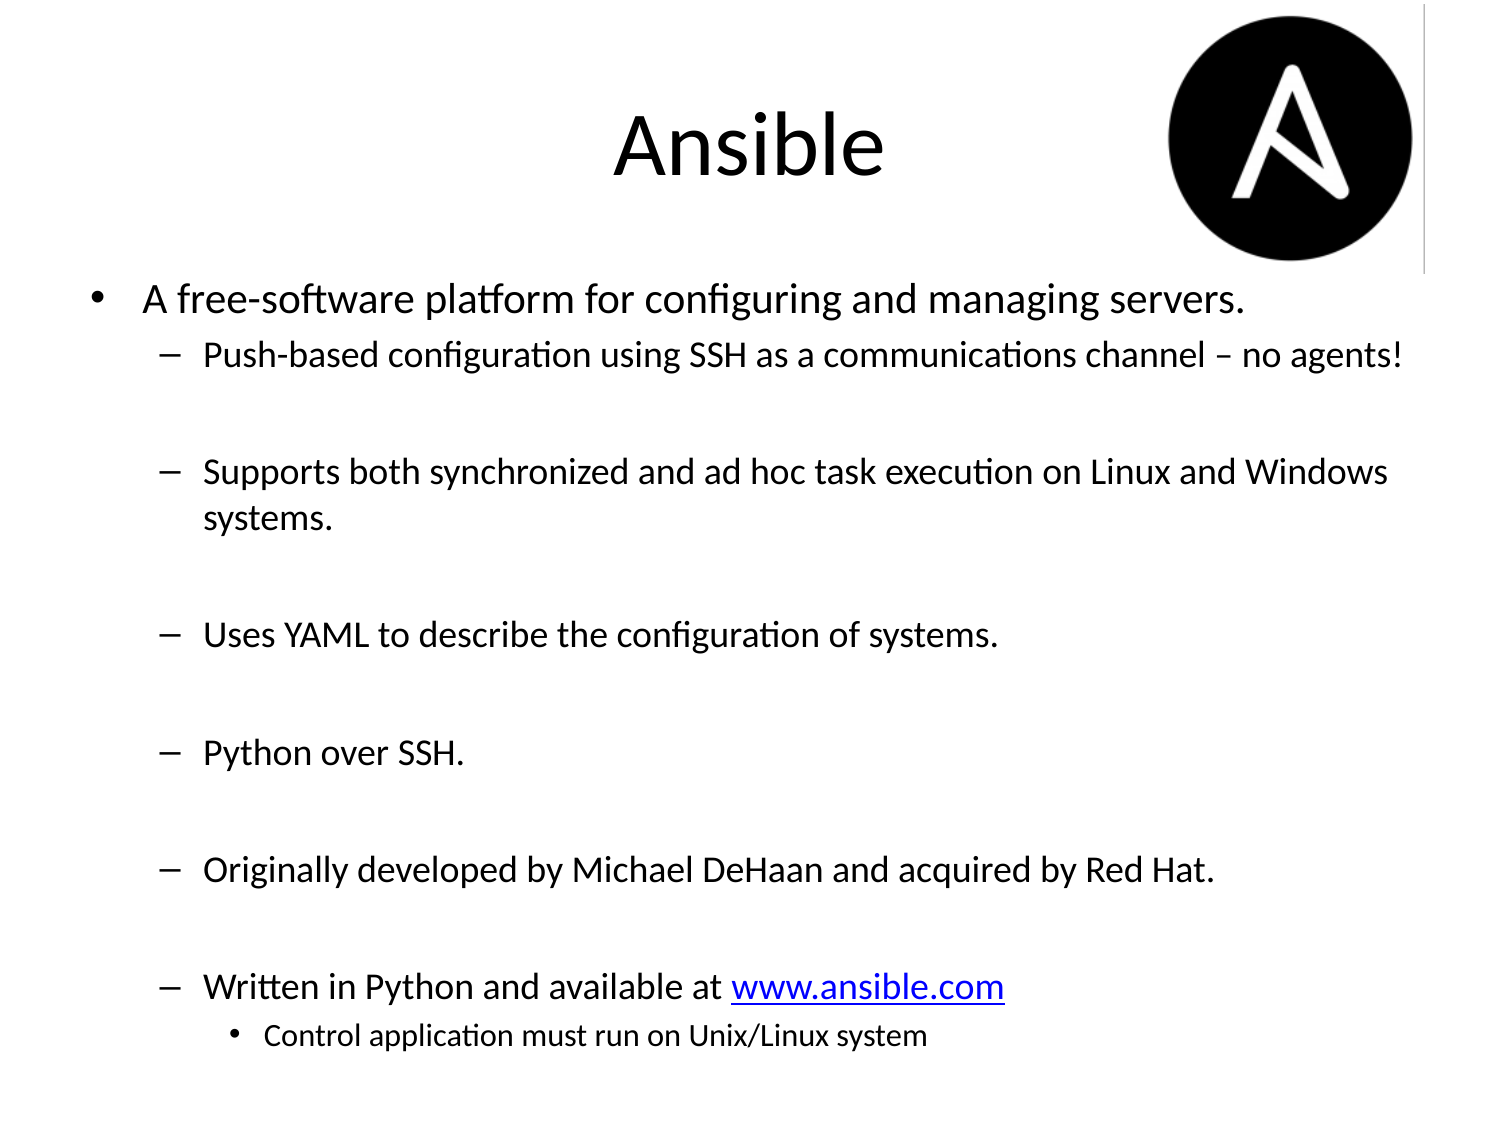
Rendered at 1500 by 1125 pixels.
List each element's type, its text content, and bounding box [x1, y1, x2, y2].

list A free-software platform for configuring and managing servers. Push-based configuration using SSH as a communications channel – no agents! Supports both synchronized and ad hoc task execution on Linux and Windows systems. Uses YAML to describe the configuration of systems. Python over SSH. Originally developed by Michael DeHaan and acquired by Red Hat. Written in Python and available at www.ansible.com Control application must run on Unix/Linux system [75, 262, 1425, 1086]
picture [1155, 4, 1426, 274]
title Ansible [75, 45, 1150, 233]
